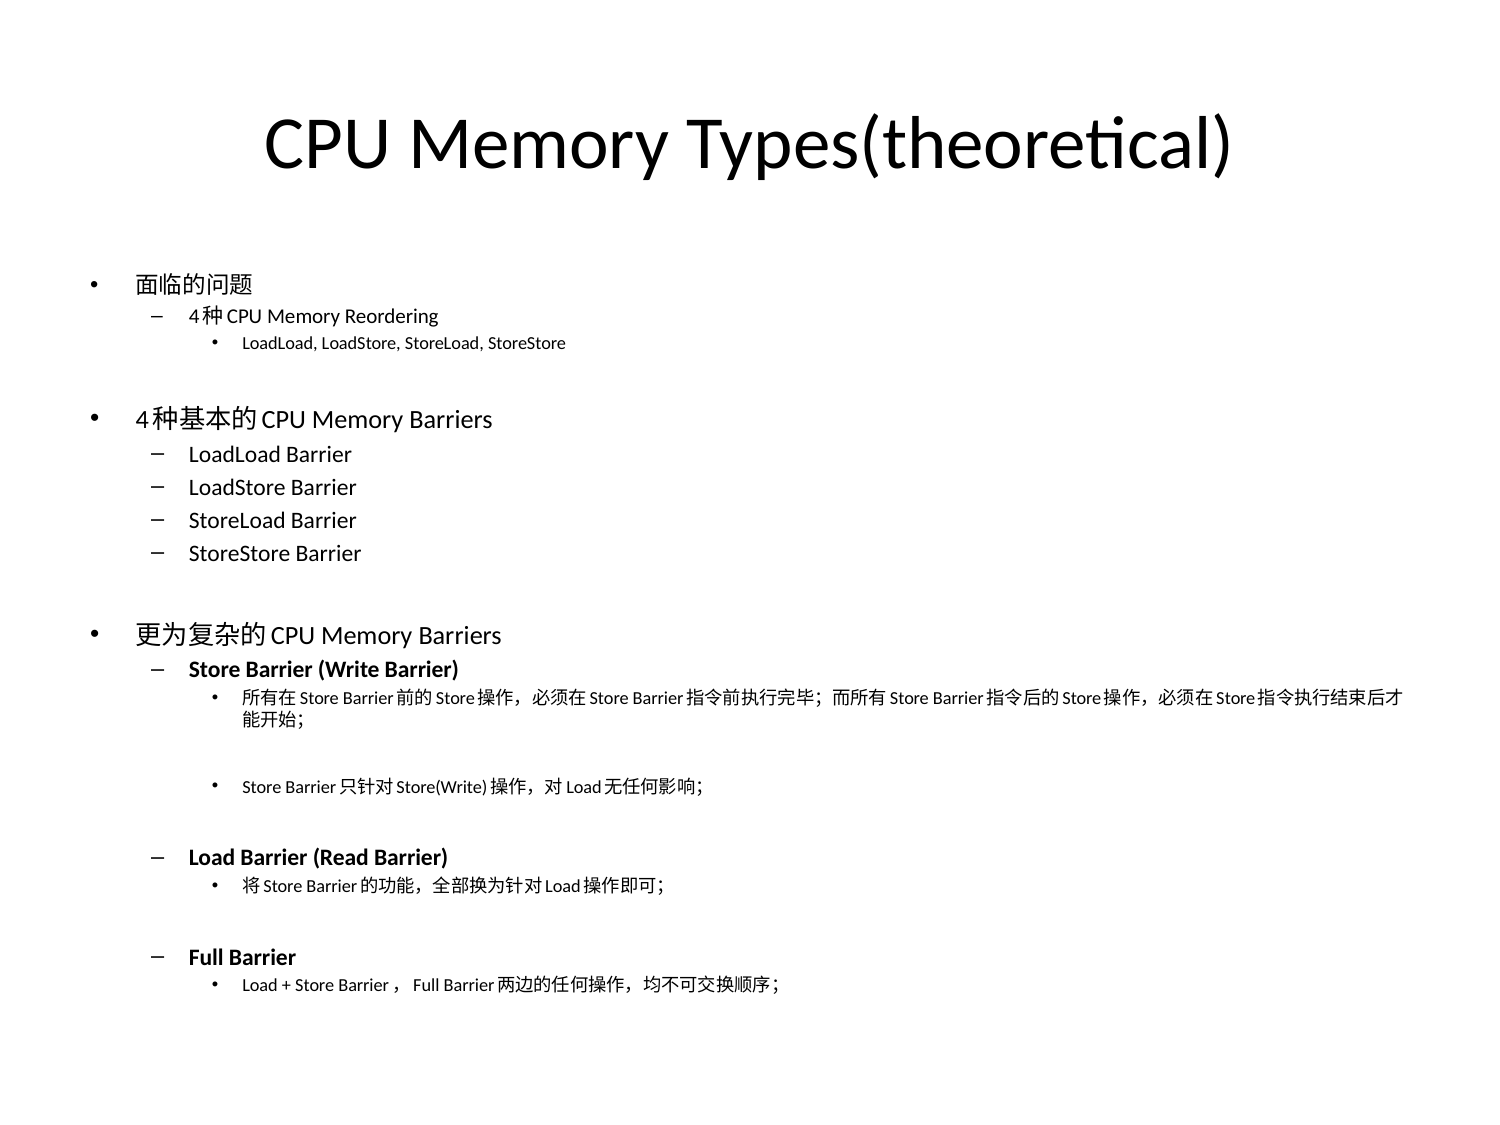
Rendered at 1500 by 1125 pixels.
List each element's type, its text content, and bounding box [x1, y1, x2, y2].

title CPU Memory Types(theoretical) [74, 44, 1426, 233]
list 面临的问题 4种CPU Memory Reordering LoadLoad, LoadStore, StoreLoad, StoreStore 4种基本的CPU Memory Barriers LoadLoad Barrier LoadStore Barrier StoreLoad Barrier StoreStore Barrier 更为复杂的CPU Memory Barriers Store Barrier (Write Barrier) 所有在Store Barrier前的Store操作，必须在Store Barrier指令前执行完毕；而所有Store Barrier指令后的Store操作，必须在Store指令执行结束后才能开始； Store Barrier只针对Store(Write)操作，对Load无任何影响； Load Barrier (Read Barrier) 将Store Barrier的功能，全部换为针对Load操作即可； Full Barrier Load + Store Barrier，Full Barrier两边的任何操作，均不可交换顺序； [74, 262, 1426, 1006]
